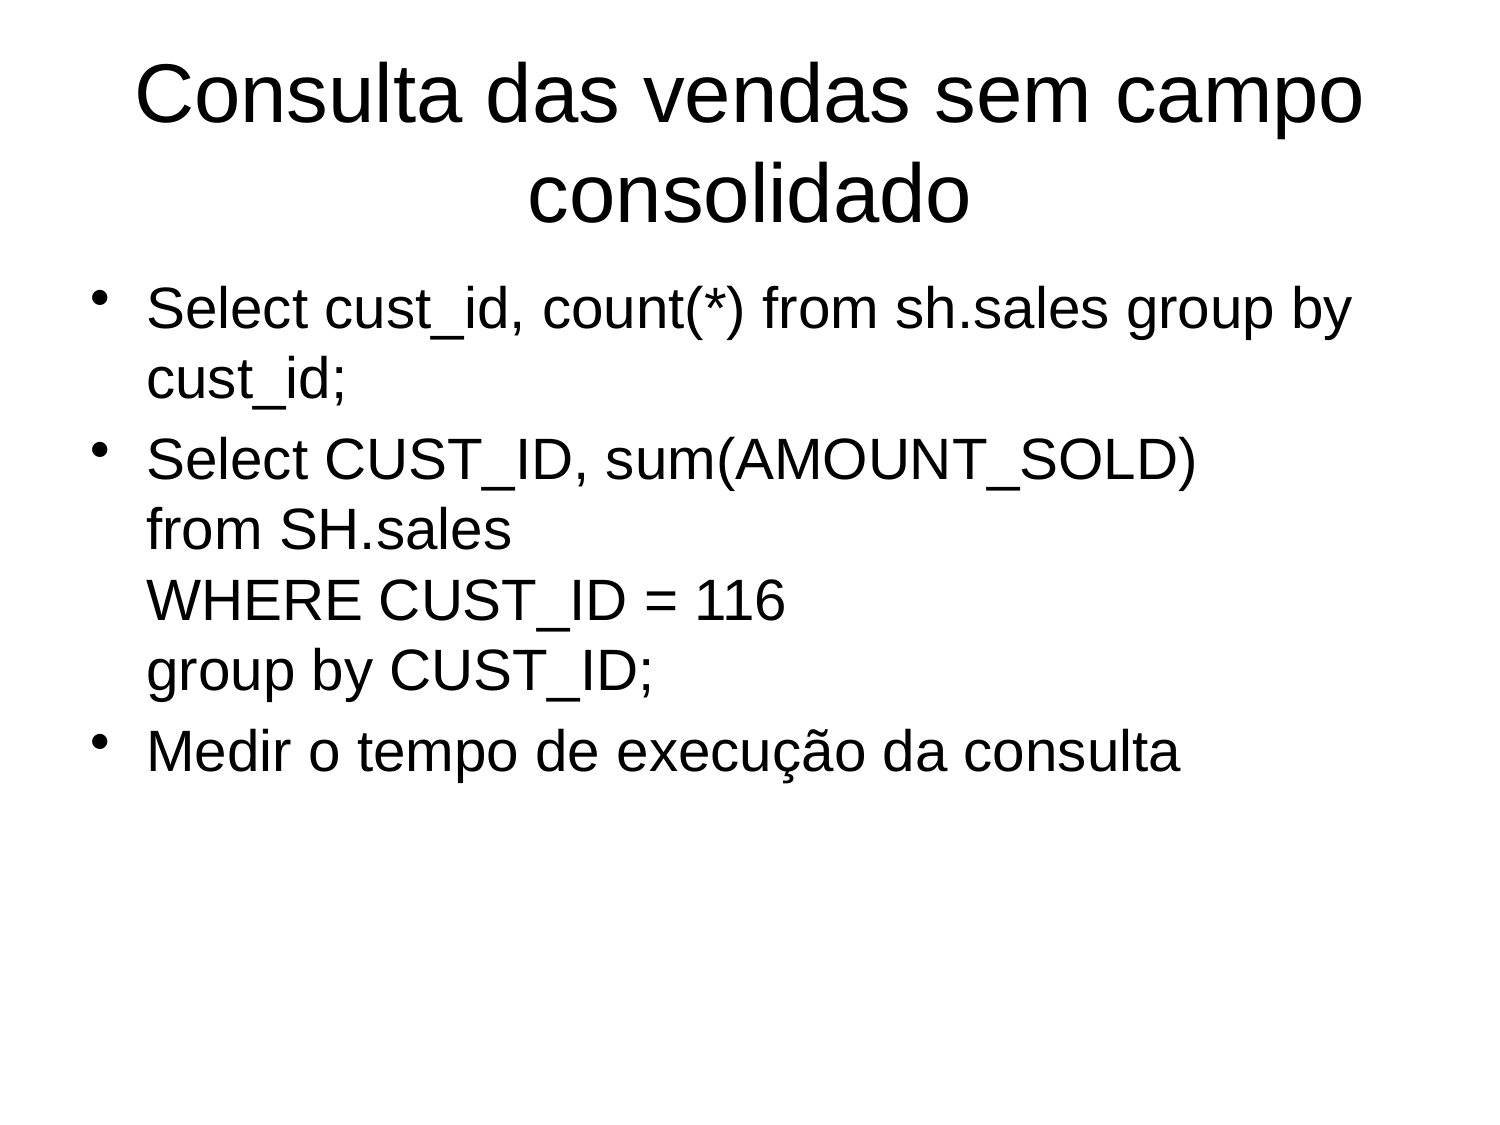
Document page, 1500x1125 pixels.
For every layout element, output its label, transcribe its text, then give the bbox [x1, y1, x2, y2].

list Select cust_id, count(*) from sh.sales group by cust_id; Select CUST_ID, sum(AMOUNT_SOLD) from SH.sales WHERE CUST_ID = 116 group by CUST_ID; Medir o tempo de execução da consulta [75, 262, 1425, 1005]
title Consulta das vendas sem campo consolidado [75, 45, 1425, 233]
